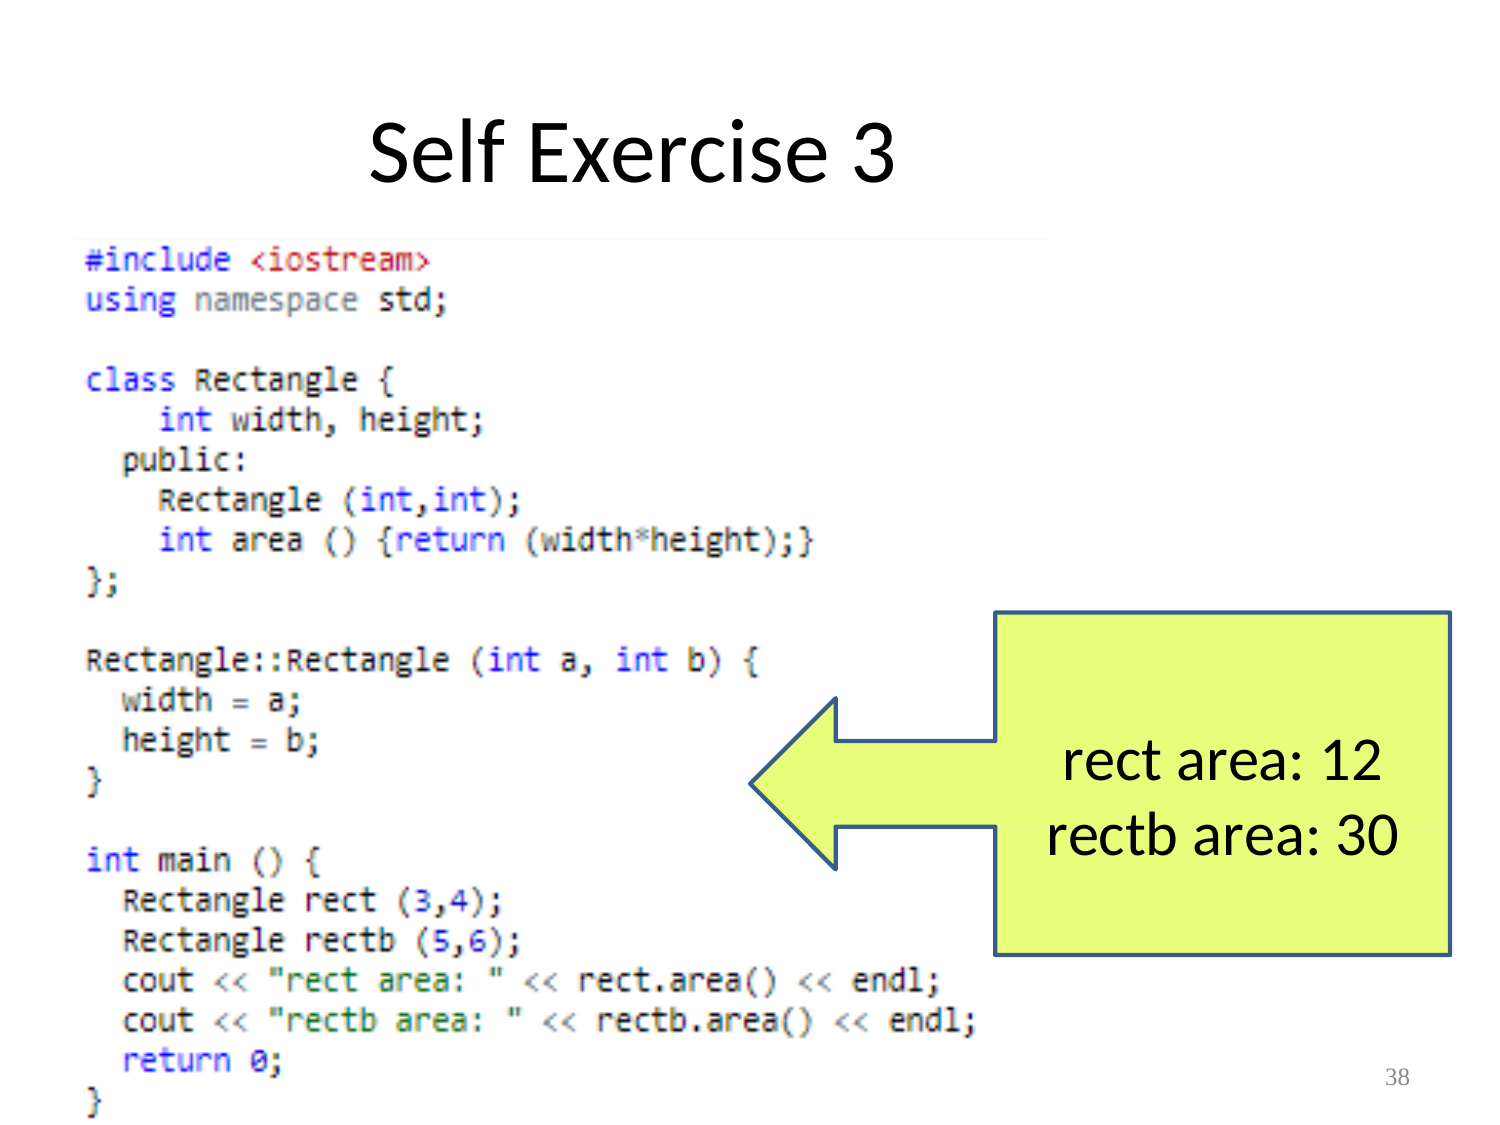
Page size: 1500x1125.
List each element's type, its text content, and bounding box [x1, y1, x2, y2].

text_box [74, 238, 1050, 1125]
slide_number 38 [1380, 1059, 1415, 1125]
text_box rect area: 12 rectb area: 30 [1044, 718, 1401, 869]
title Self Exercise 3 [62, 37, 1438, 279]
text_box [750, 612, 1451, 956]
